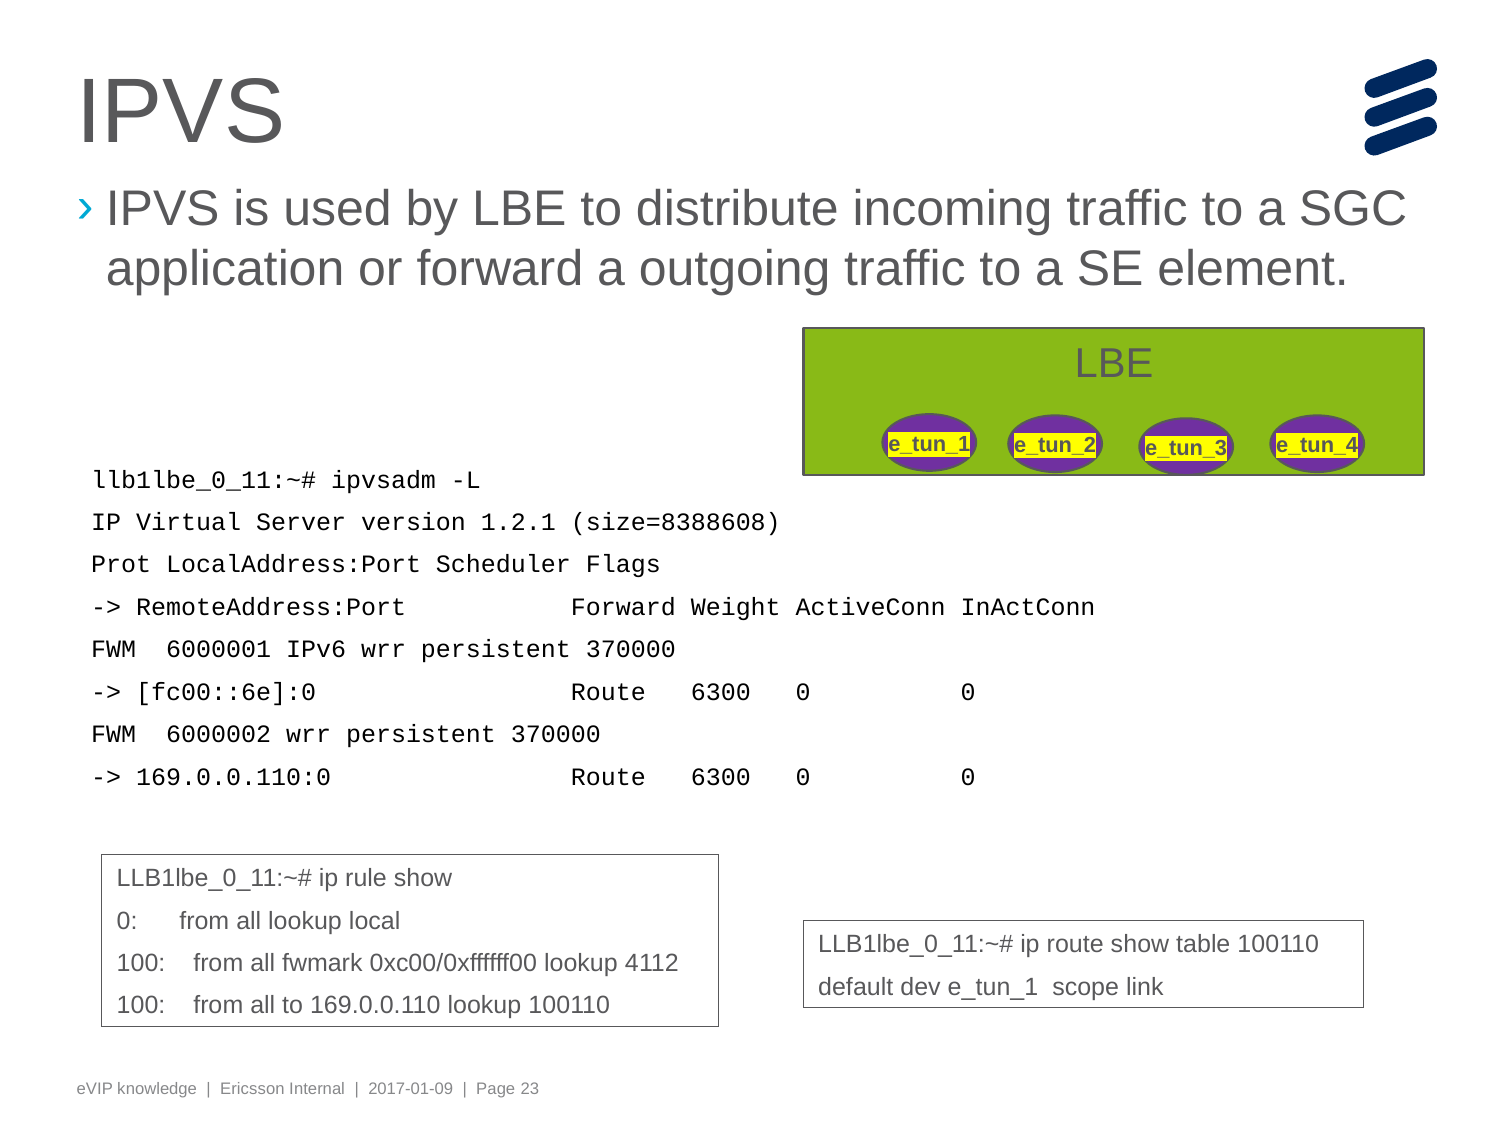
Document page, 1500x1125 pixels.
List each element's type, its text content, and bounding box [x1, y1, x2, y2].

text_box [803, 328, 1425, 476]
list IPVS is used by LBE to distribute incoming traffic to a SGC application or forward a outgoing traffic to a SE element. [64, 174, 1436, 344]
title IPVS [64, 28, 1295, 207]
text_box llb1lbe_0_11:~# ipvsadm -L IP Virtual Server version 1.2.1 (size=8388608) Prot LocalAddress:Port Scheduler Flags -> RemoteAddress:Port Forward Weight ActiveConn InActConn FWM 6000001 IPv6 wrr persistent 370000 -> [fc00::6e]:0 Route 6300 0 0 FWM 6000002 wrr persistent 370000 -> 169.0.0.110:0 Route 6300 0 0 [76, 455, 1287, 869]
text_box LLB1lbe_0_11:~# ip route show table 100110 default dev e_tun_1 scope link [803, 920, 1364, 1008]
text_box LLB1lbe_0_11:~# ip rule show 0: from all lookup local 100: from all fwmark 0xc00/0xffffff00 lookup 4112 100: from all to 169.0.0.110 lookup 100110 [101, 854, 719, 1027]
